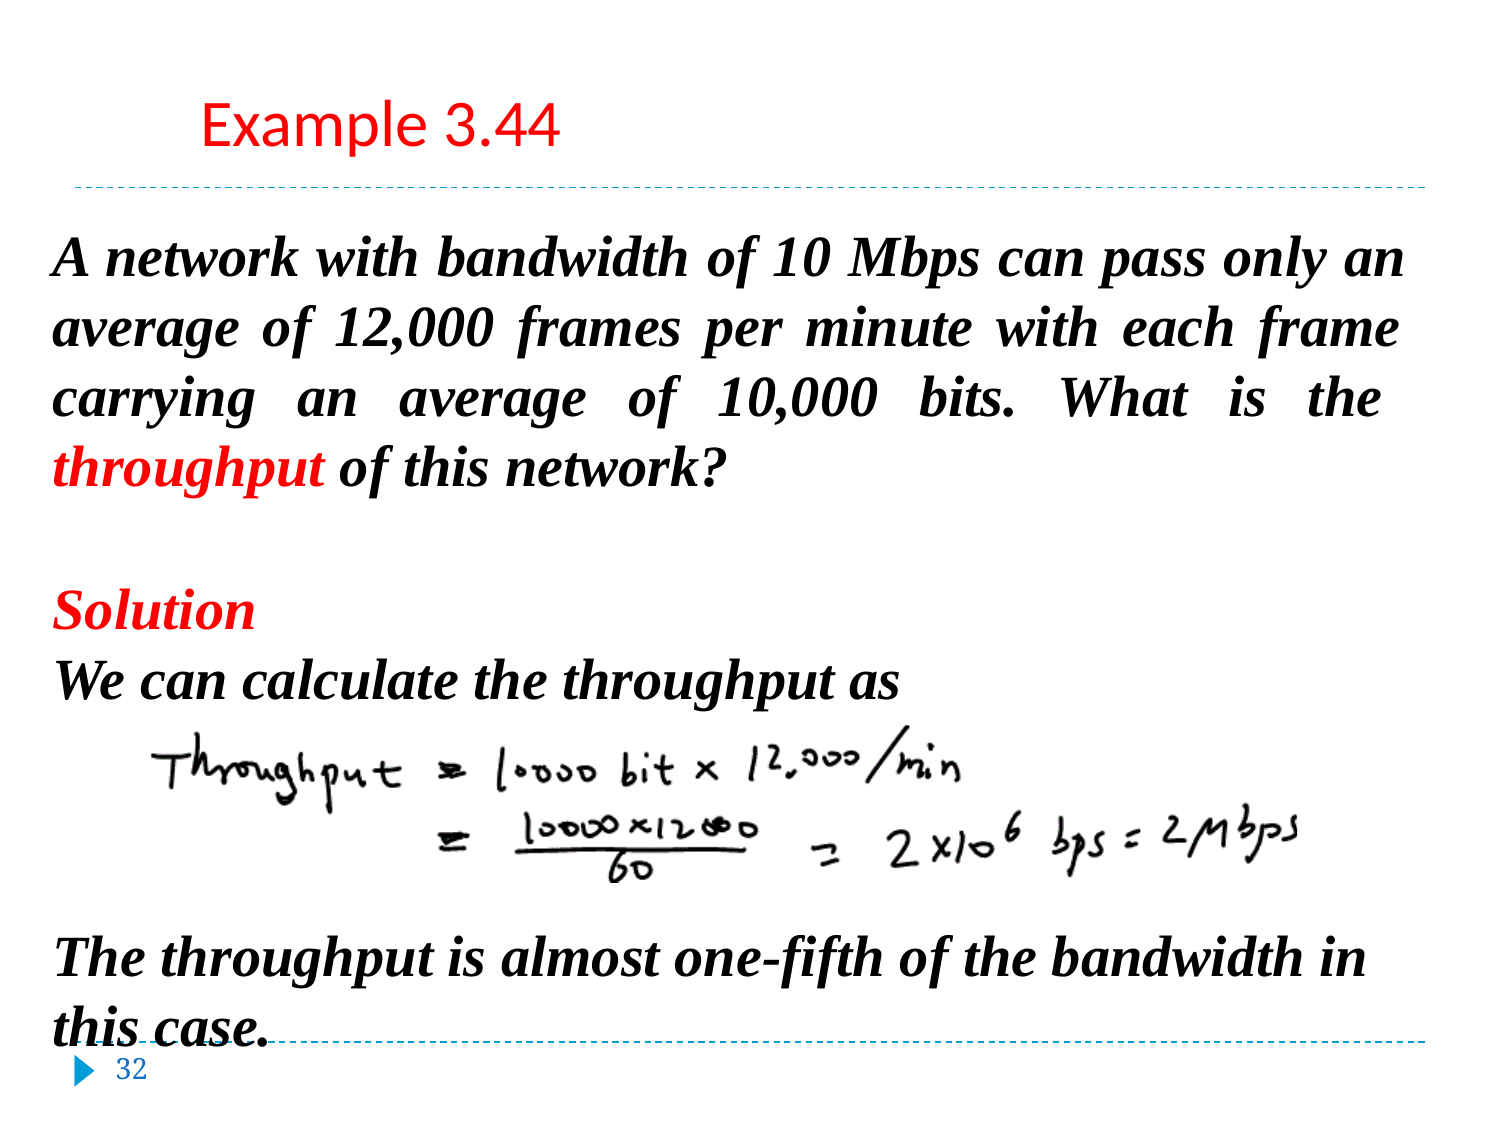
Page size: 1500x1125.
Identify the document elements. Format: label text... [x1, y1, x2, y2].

text_box The throughput is almost one-fifth of the bandwidth in this case. [50, 916, 1425, 1058]
text_box A network with bandwidth of 10 Mbps can pass only an average of 12,000 frames per minute with each frame carrying an average of 10,000 bits. What is the throughput of this network? Solution We can calculate the throughput as [50, 215, 1425, 711]
text_box [150, 725, 1298, 883]
slide_number ‹#› [100, 1058, 426, 1103]
title [75, 50, 1425, 188]
text_box Example 3.44 [197, 77, 577, 160]
